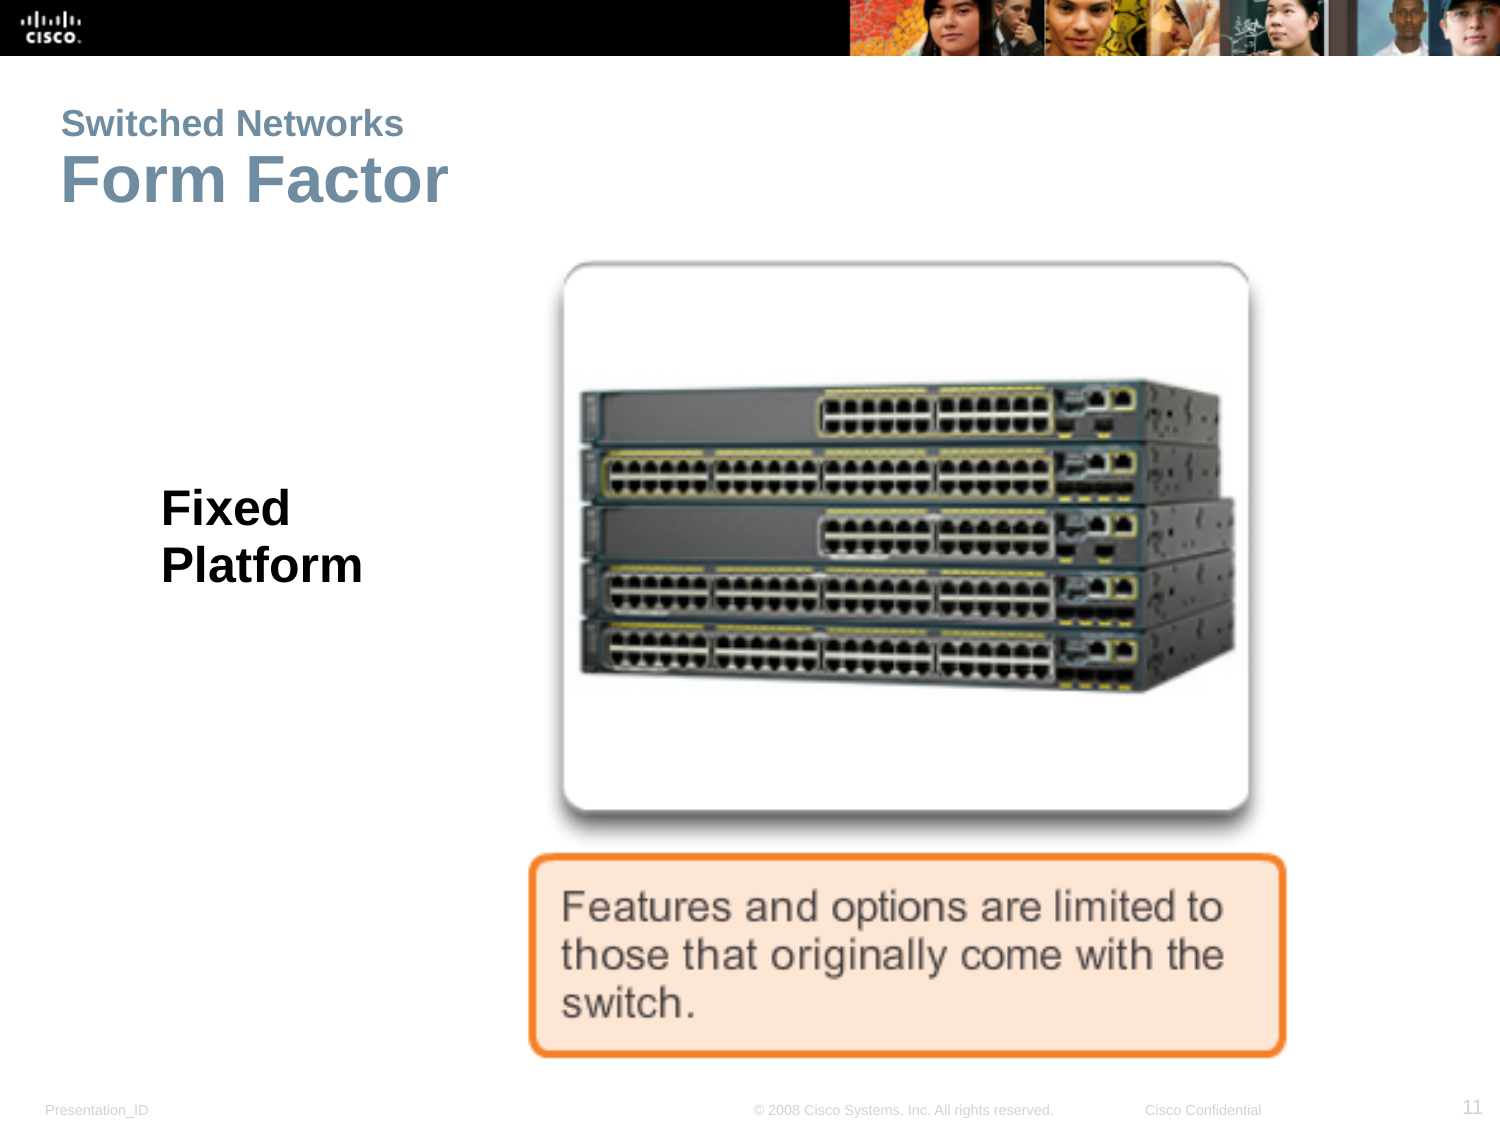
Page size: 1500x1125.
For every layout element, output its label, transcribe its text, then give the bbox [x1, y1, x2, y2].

list Fixed Platform [147, 472, 398, 593]
title Switched Networks Form Factor [47, 85, 1384, 224]
picture [499, 246, 1310, 1080]
picture [0, 0, 1500, 56]
